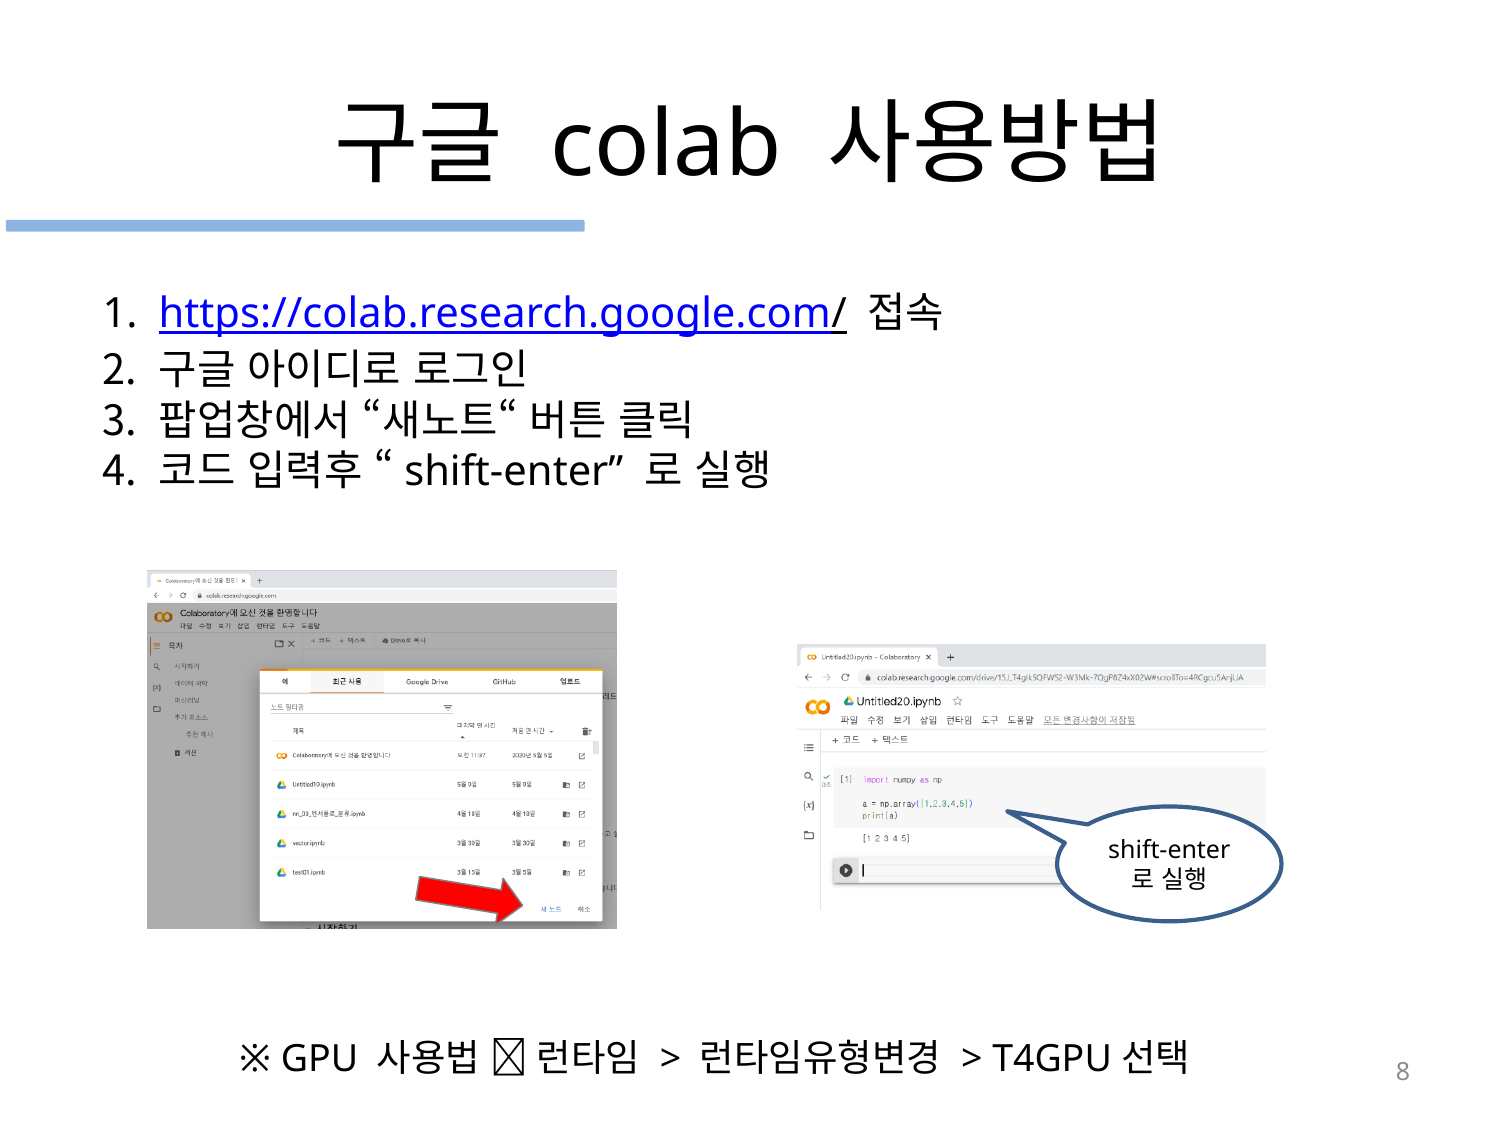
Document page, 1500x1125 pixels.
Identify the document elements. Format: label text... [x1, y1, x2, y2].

text_box shift-enter 로 실행 [1272, 837, 1284, 891]
slide_number 8 [1074, 1042, 1425, 1103]
text_box [3, 217, 587, 234]
picture [147, 569, 617, 929]
title 구글 colab 사용방법 [75, 45, 1425, 233]
text_box shift-enter 로 실행 [1121, 918, 1217, 924]
picture [796, 644, 1267, 910]
text_box https://colab.research.google.com/ 접속 구글 아이디로 로그인 팝업창에서 “새노트“ 버튼 클릭 코드 입력후 “shift-enter” 로 실행 [87, 278, 960, 501]
text_box ※ GPU 사용법  런타임 > 런타임유형변경 > T4GPU선택 [224, 1026, 1205, 1087]
